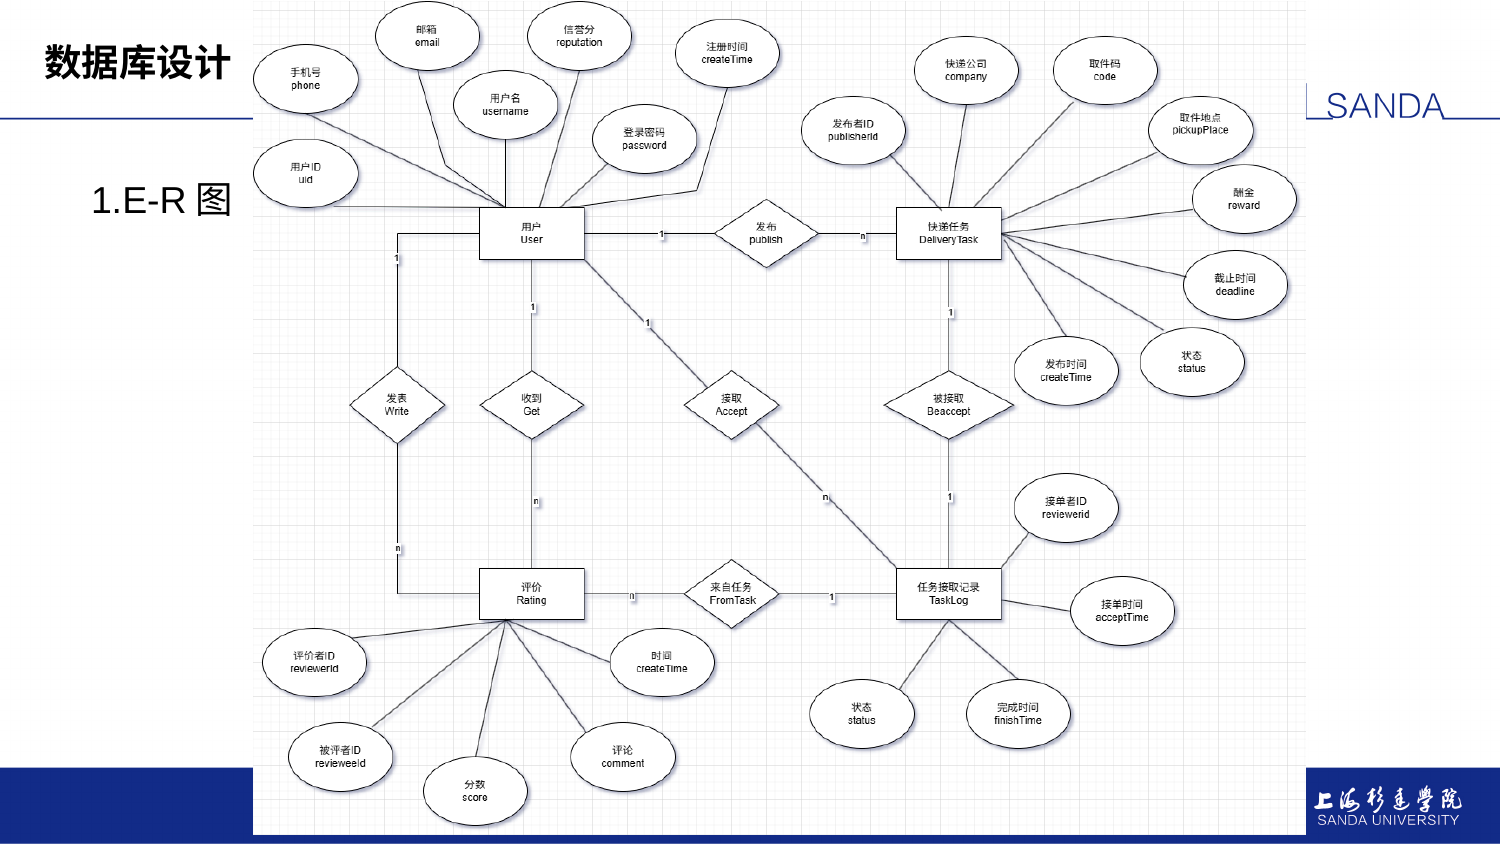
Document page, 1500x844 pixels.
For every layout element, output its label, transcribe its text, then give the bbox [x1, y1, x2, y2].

text_box 1.E-R图 [76, 168, 248, 228]
picture [0, 0, 1500, 844]
text_box 数据库设计 [29, 32, 248, 92]
